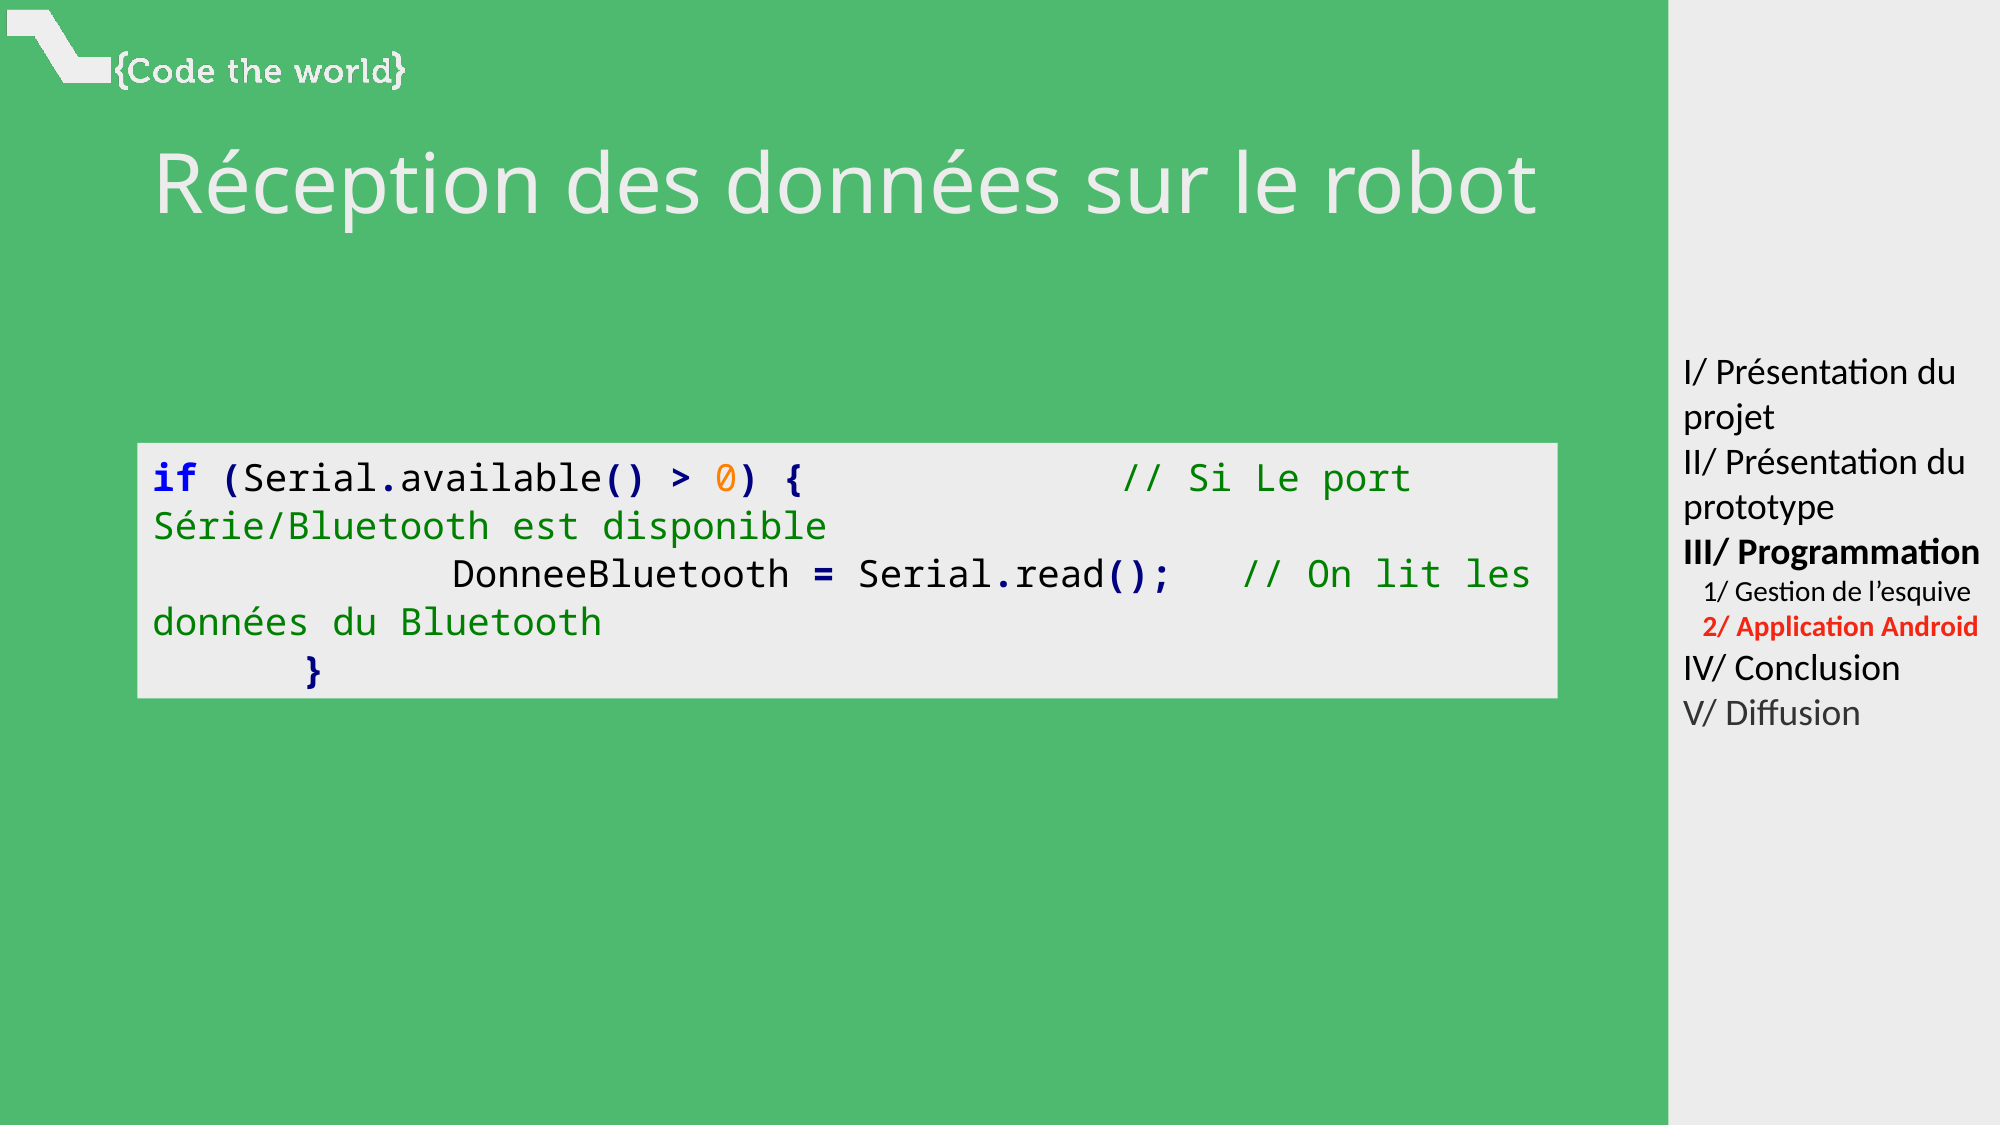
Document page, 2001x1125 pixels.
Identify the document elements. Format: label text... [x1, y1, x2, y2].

text_box I/ Présentation du projet II/ Présentation du prototype III/ Programmation 1/ Gestion de l’esquive 2/ Application Android IV/ Conclusion V/ Diffusion [1667, 0, 2000, 1125]
picture [0, 1, 413, 96]
title Réception des données sur le robot [137, 95, 1669, 278]
text_box if (Serial.available() > 0) { // Si Le port Série/Bluetooth est disponible DonneeBluetooth = Serial.read(); // On lit les données du Bluetooth } [137, 442, 1558, 699]
